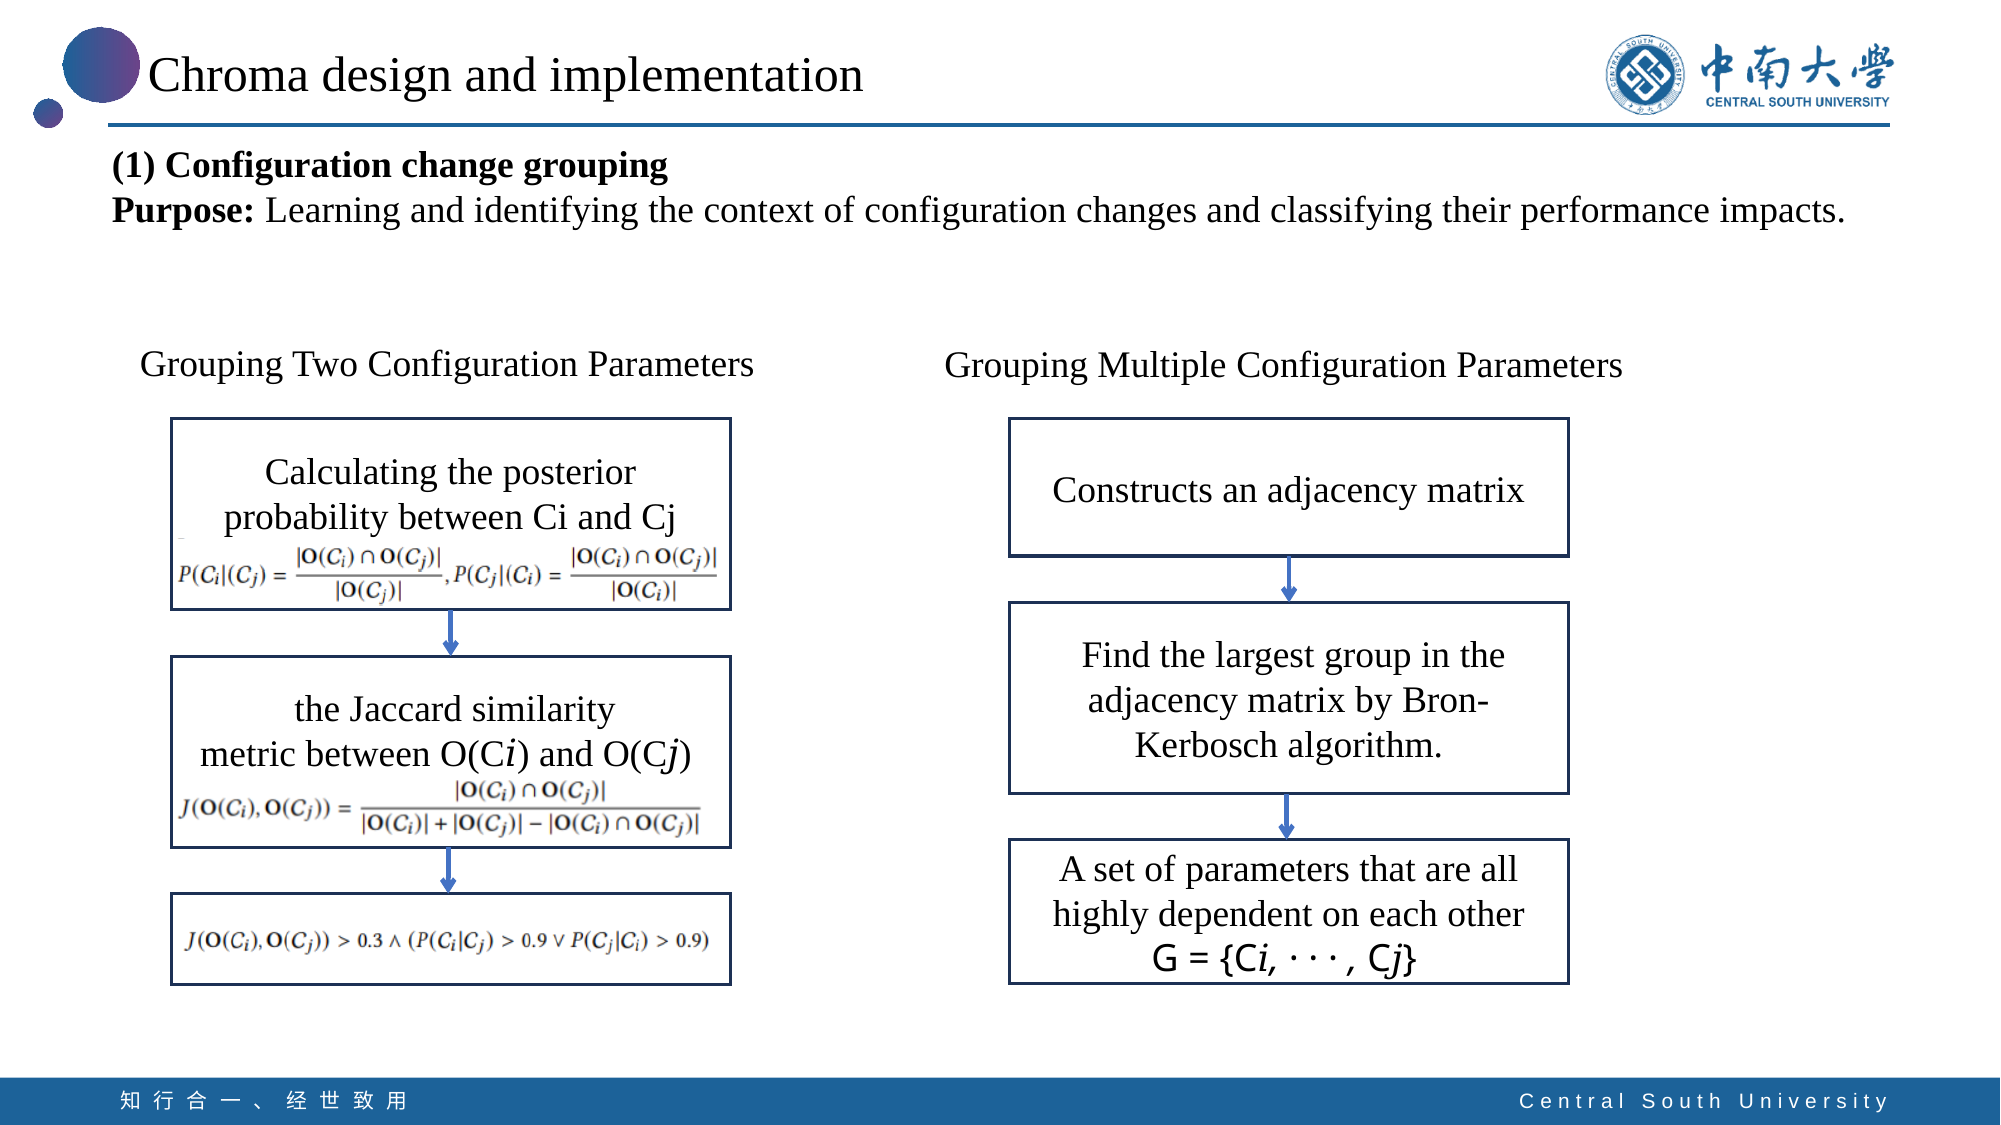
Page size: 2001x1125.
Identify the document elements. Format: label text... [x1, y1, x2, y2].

text_box [158, 0, 1050, 118]
text_box [0, 1077, 2000, 1125]
picture [177, 538, 717, 606]
text_box Constructs an adjacency matrix [1009, 418, 1569, 557]
picture [177, 776, 704, 841]
picture [179, 919, 718, 961]
text_box (1) Configuration change grouping Purpose: Learning and identifying the context of configuration changes and classifying their performance impacts. [97, 132, 1890, 238]
text_box Grouping Two Configuration Parameters [125, 331, 777, 392]
text_box A set of parameters that are all highly dependent on each other G = {C𝑖, · · · , C𝑗} [1009, 839, 1569, 985]
text_box Grouping Multiple Configuration Parameters [929, 333, 1649, 393]
text_box Find the largest group in the adjacency matrix by Bron-Kerbosch algorithm. [1009, 601, 1569, 794]
text_box Chroma design and implementation [153, 34, 880, 109]
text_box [33, 26, 153, 128]
text_box Calculating the posterior probability between Ci and Cj [170, 418, 731, 611]
picture [1595, 28, 1907, 121]
text_box 知行合一、经世致用 [105, 1080, 423, 1120]
text_box the Jaccard similarity metric between O(C𝑖) and O(C𝑗) [170, 655, 731, 848]
text_box Central South University [1504, 1080, 1902, 1120]
text_box [170, 893, 731, 986]
